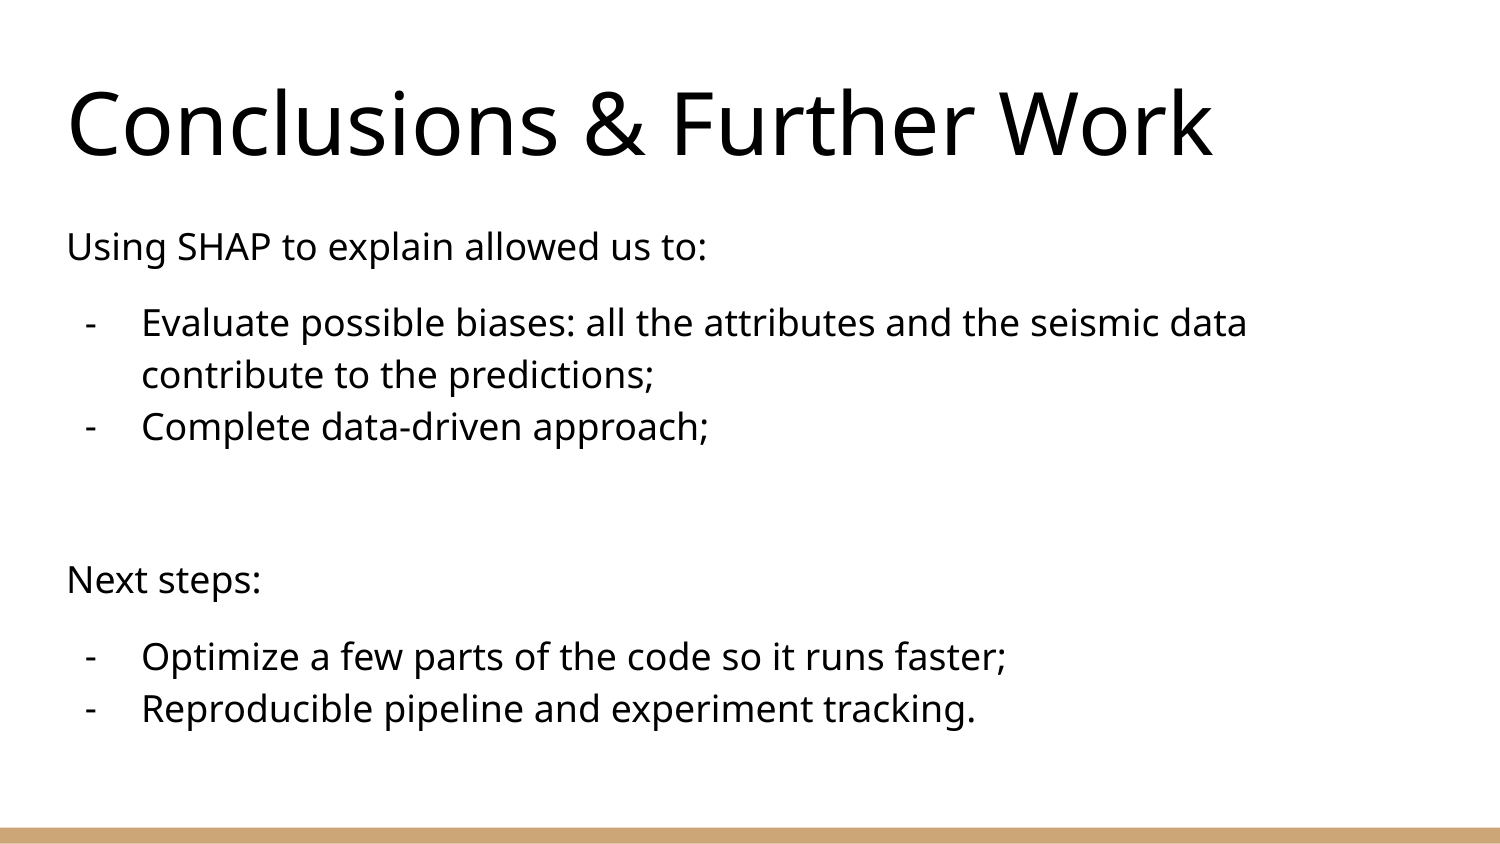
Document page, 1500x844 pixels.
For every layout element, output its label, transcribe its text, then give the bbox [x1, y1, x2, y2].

list Using SHAP to explain allowed us to: Evaluate possible biases: all the attributes and the seismic data contribute to the predictions; Complete data-driven approach; Next steps: Optimize a few parts of the code so it runs faster; Reproducible pipeline and experiment tracking. [51, 200, 1449, 752]
title Conclusions & Further Work [51, 51, 1449, 189]
